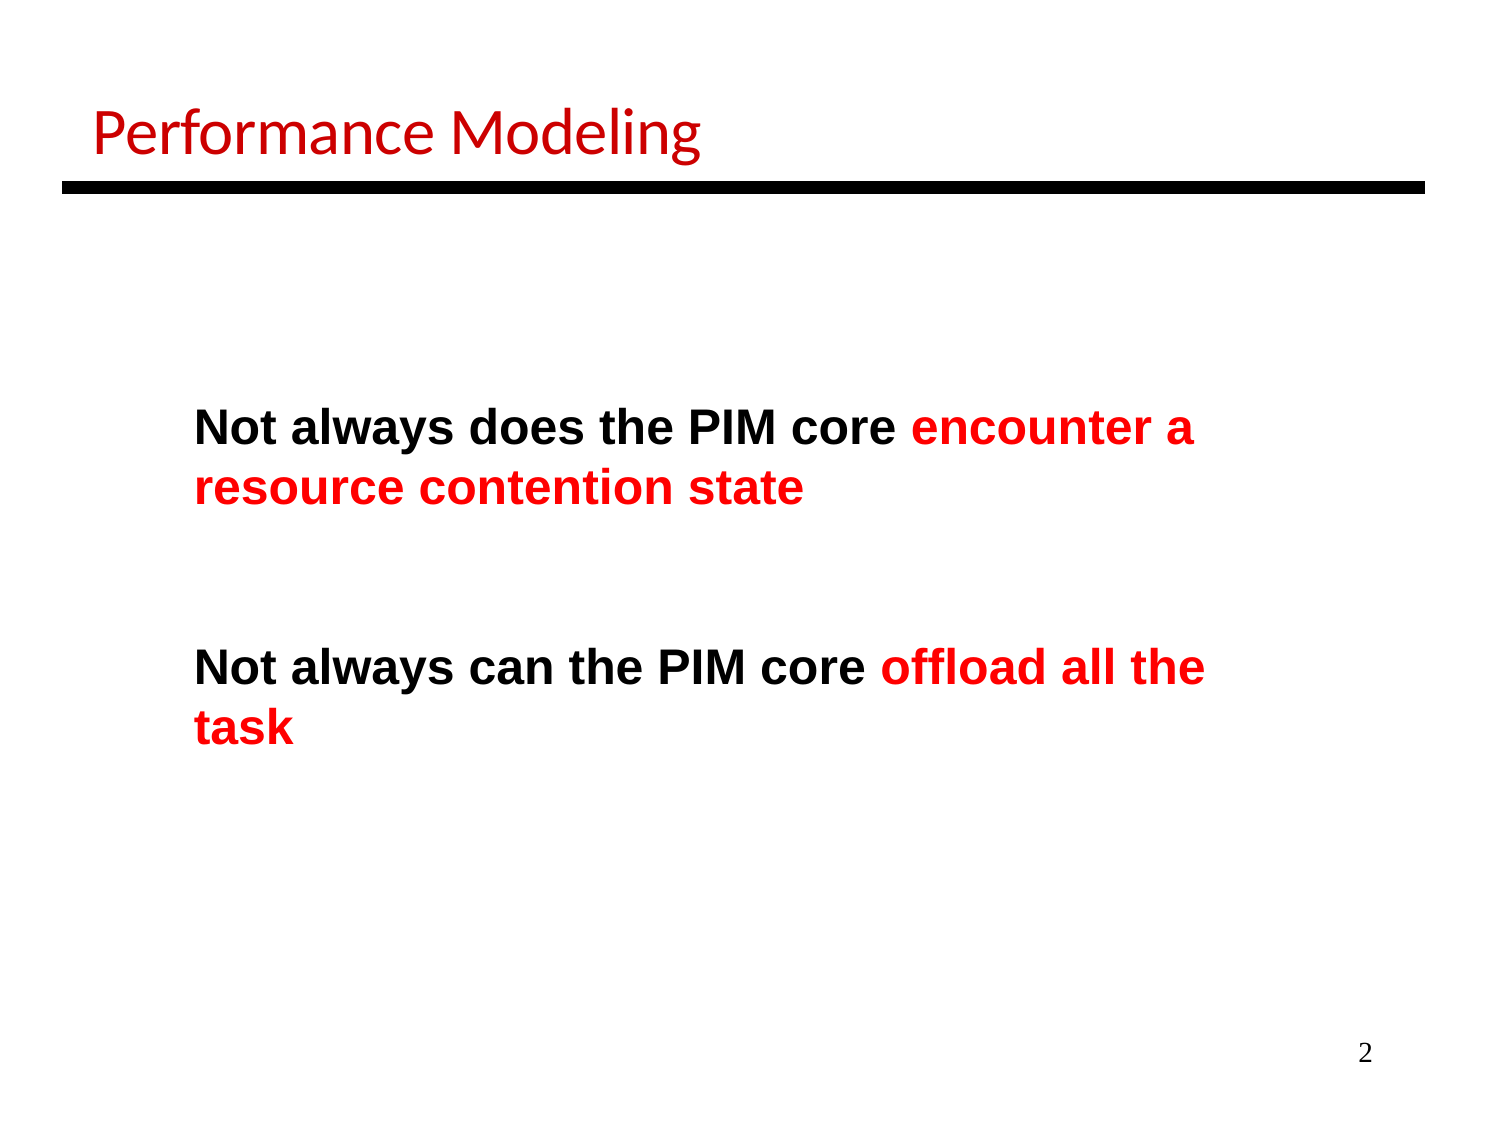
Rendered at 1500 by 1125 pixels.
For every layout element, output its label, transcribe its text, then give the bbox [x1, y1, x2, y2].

text_box Not always does the PIM core encounter a resource contention state Not always can the PIM core offload all the task [178, 387, 1309, 763]
text_box 2 [1356, 1039, 1375, 1071]
text_box Performance Modeling [90, 82, 1261, 170]
